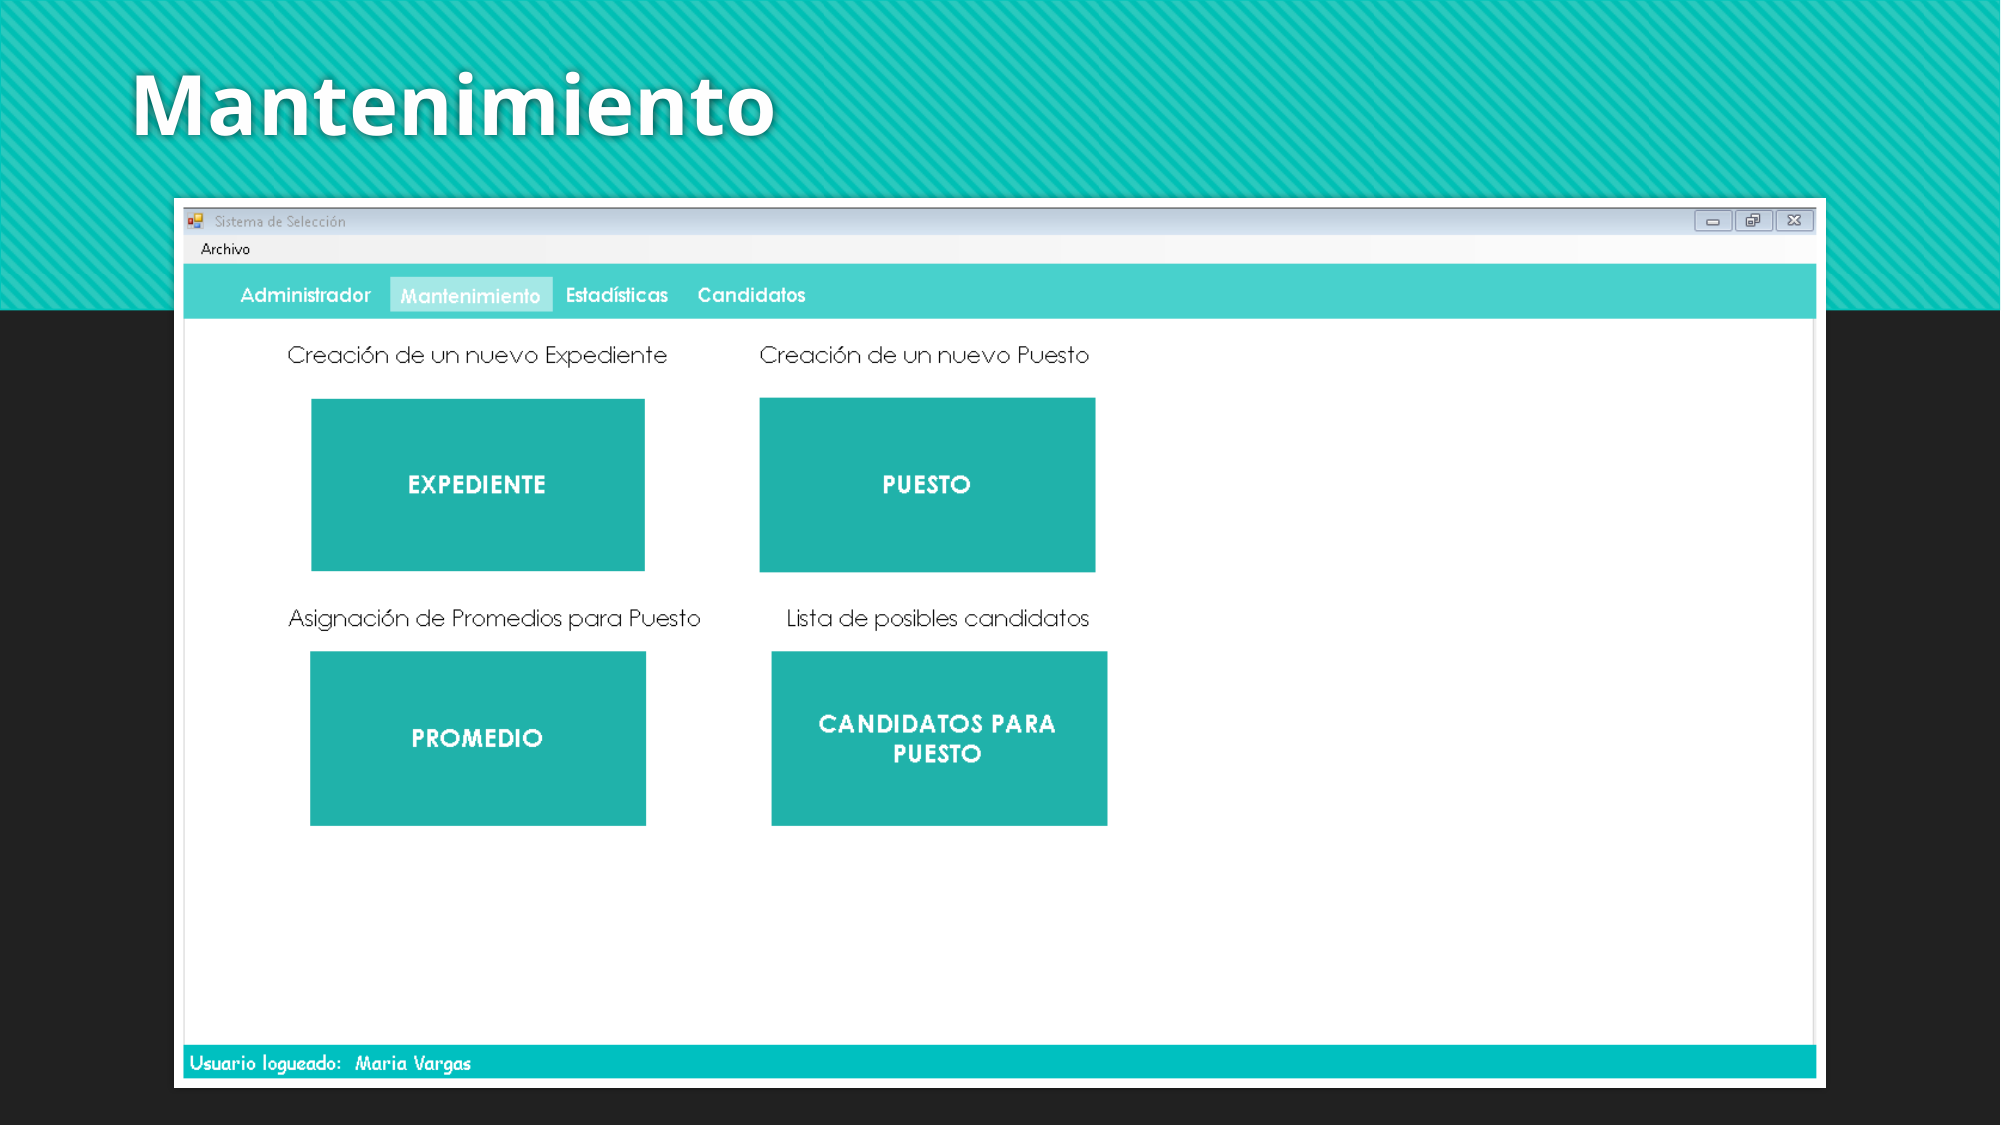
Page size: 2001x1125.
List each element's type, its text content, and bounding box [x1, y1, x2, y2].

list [174, 198, 1826, 1088]
title Mantenimiento [114, 0, 1849, 160]
